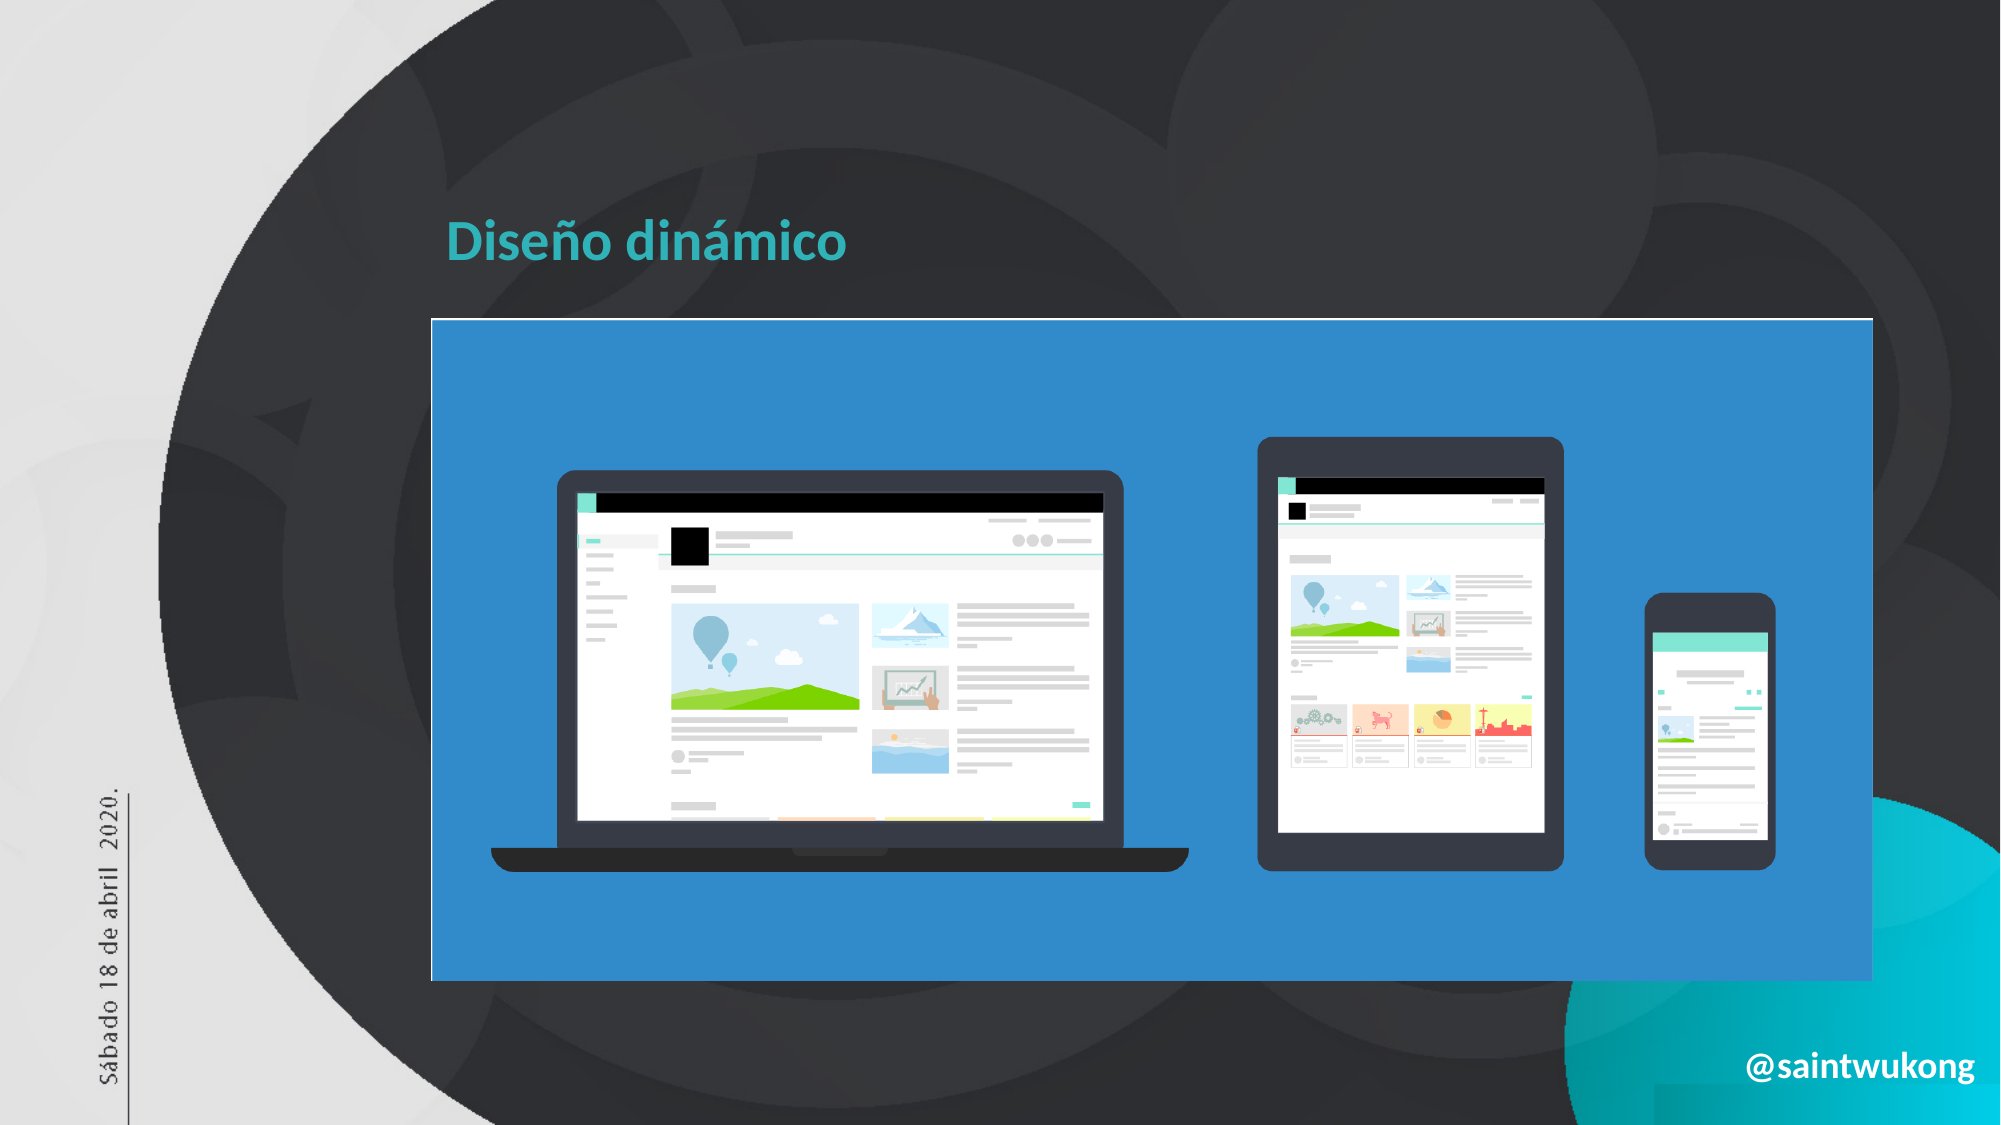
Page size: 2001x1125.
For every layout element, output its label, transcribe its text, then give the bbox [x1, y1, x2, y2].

text_box @saintwukong [1728, 1033, 2000, 1093]
text_box Diseño dinámico [431, 194, 1699, 279]
picture [0, 0, 2001, 1125]
